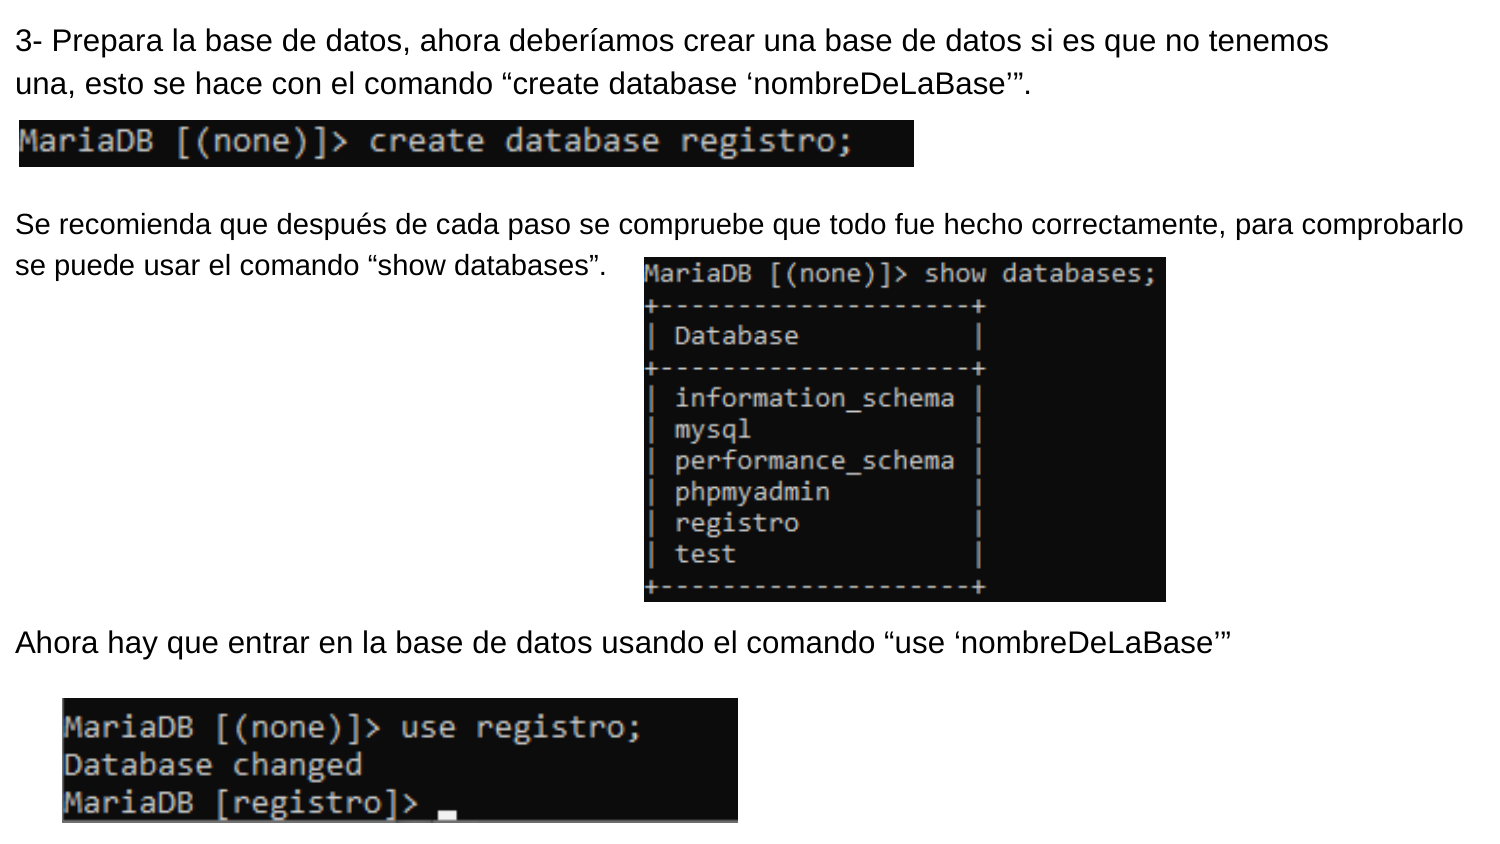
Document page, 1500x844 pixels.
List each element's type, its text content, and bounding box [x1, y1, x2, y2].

picture [644, 257, 1166, 603]
picture [62, 698, 738, 823]
text_box Ahora hay que entrar en la base de datos usando el comando “use ‘nombreDeLaBase’” [0, 601, 1500, 675]
text_box Se recomienda que después de cada paso se compruebe que todo fue hecho correctamente, para comprobarlo se puede usar el comando “show databases”. [0, 185, 1500, 296]
text_box 3- Prepara la base de datos, ahora deberíamos crear una base de datos si es que no tenemos una, esto se hace con el comando “create database ‘nombreDeLaBase’”. [0, 0, 1409, 116]
picture [19, 119, 915, 167]
